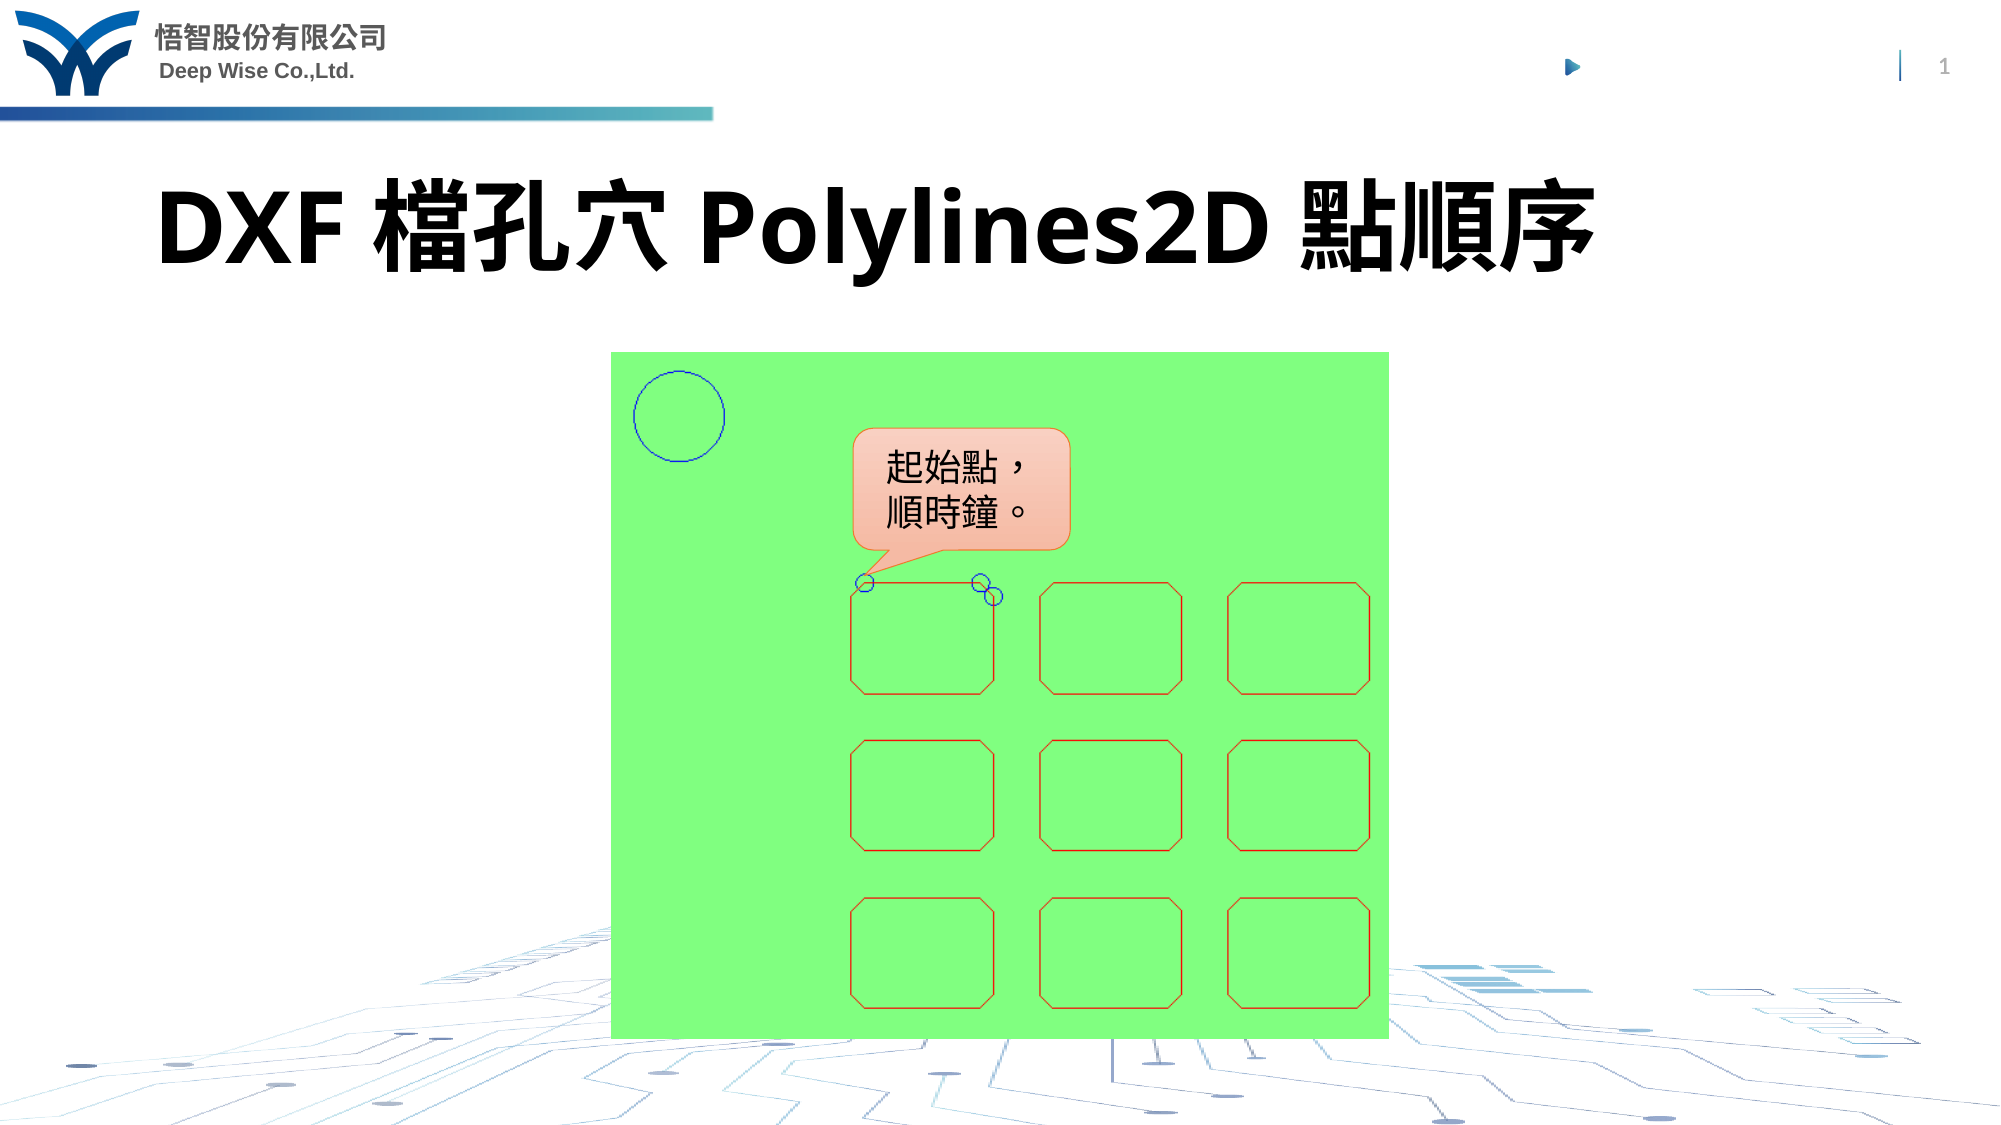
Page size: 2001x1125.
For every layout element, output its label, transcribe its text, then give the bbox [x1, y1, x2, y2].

slide_number 1 [1884, 34, 1966, 95]
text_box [611, 352, 1389, 1039]
title DXF檔孔穴Polylines2D點順序 [138, 122, 1864, 340]
picture [1554, 48, 1584, 82]
picture [0, 1, 729, 133]
